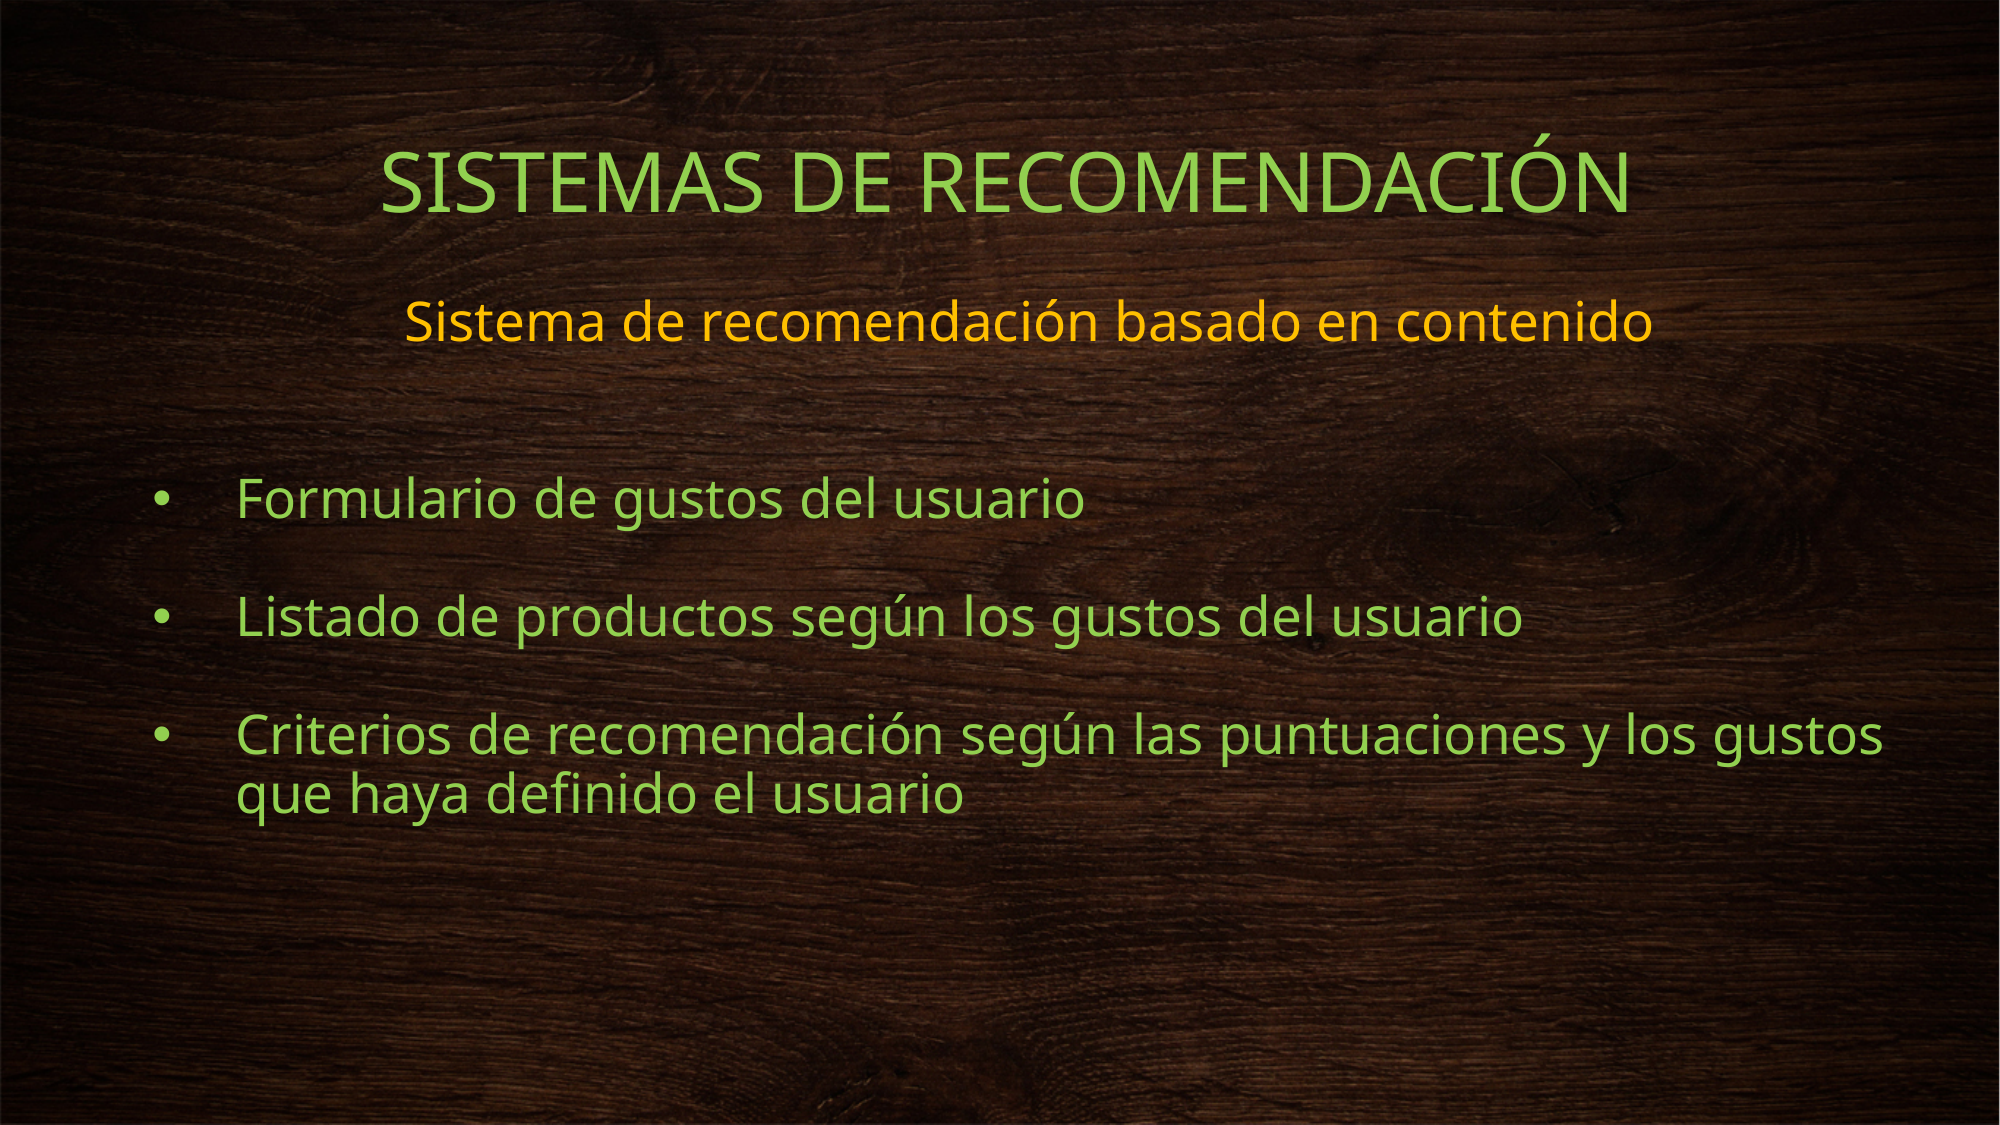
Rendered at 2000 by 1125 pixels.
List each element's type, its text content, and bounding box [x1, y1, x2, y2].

picture [0, 0, 2000, 1125]
text_box Sistema de recomendación basado en contenido Formulario de gustos del usuario Listado de productos según los gustos del usuario Criterios de recomendación según las puntuaciones y los gustos que haya definido el usuario [137, 278, 1922, 965]
title SISTEMAS DE RECOMENDACIÓN [220, 125, 1796, 278]
